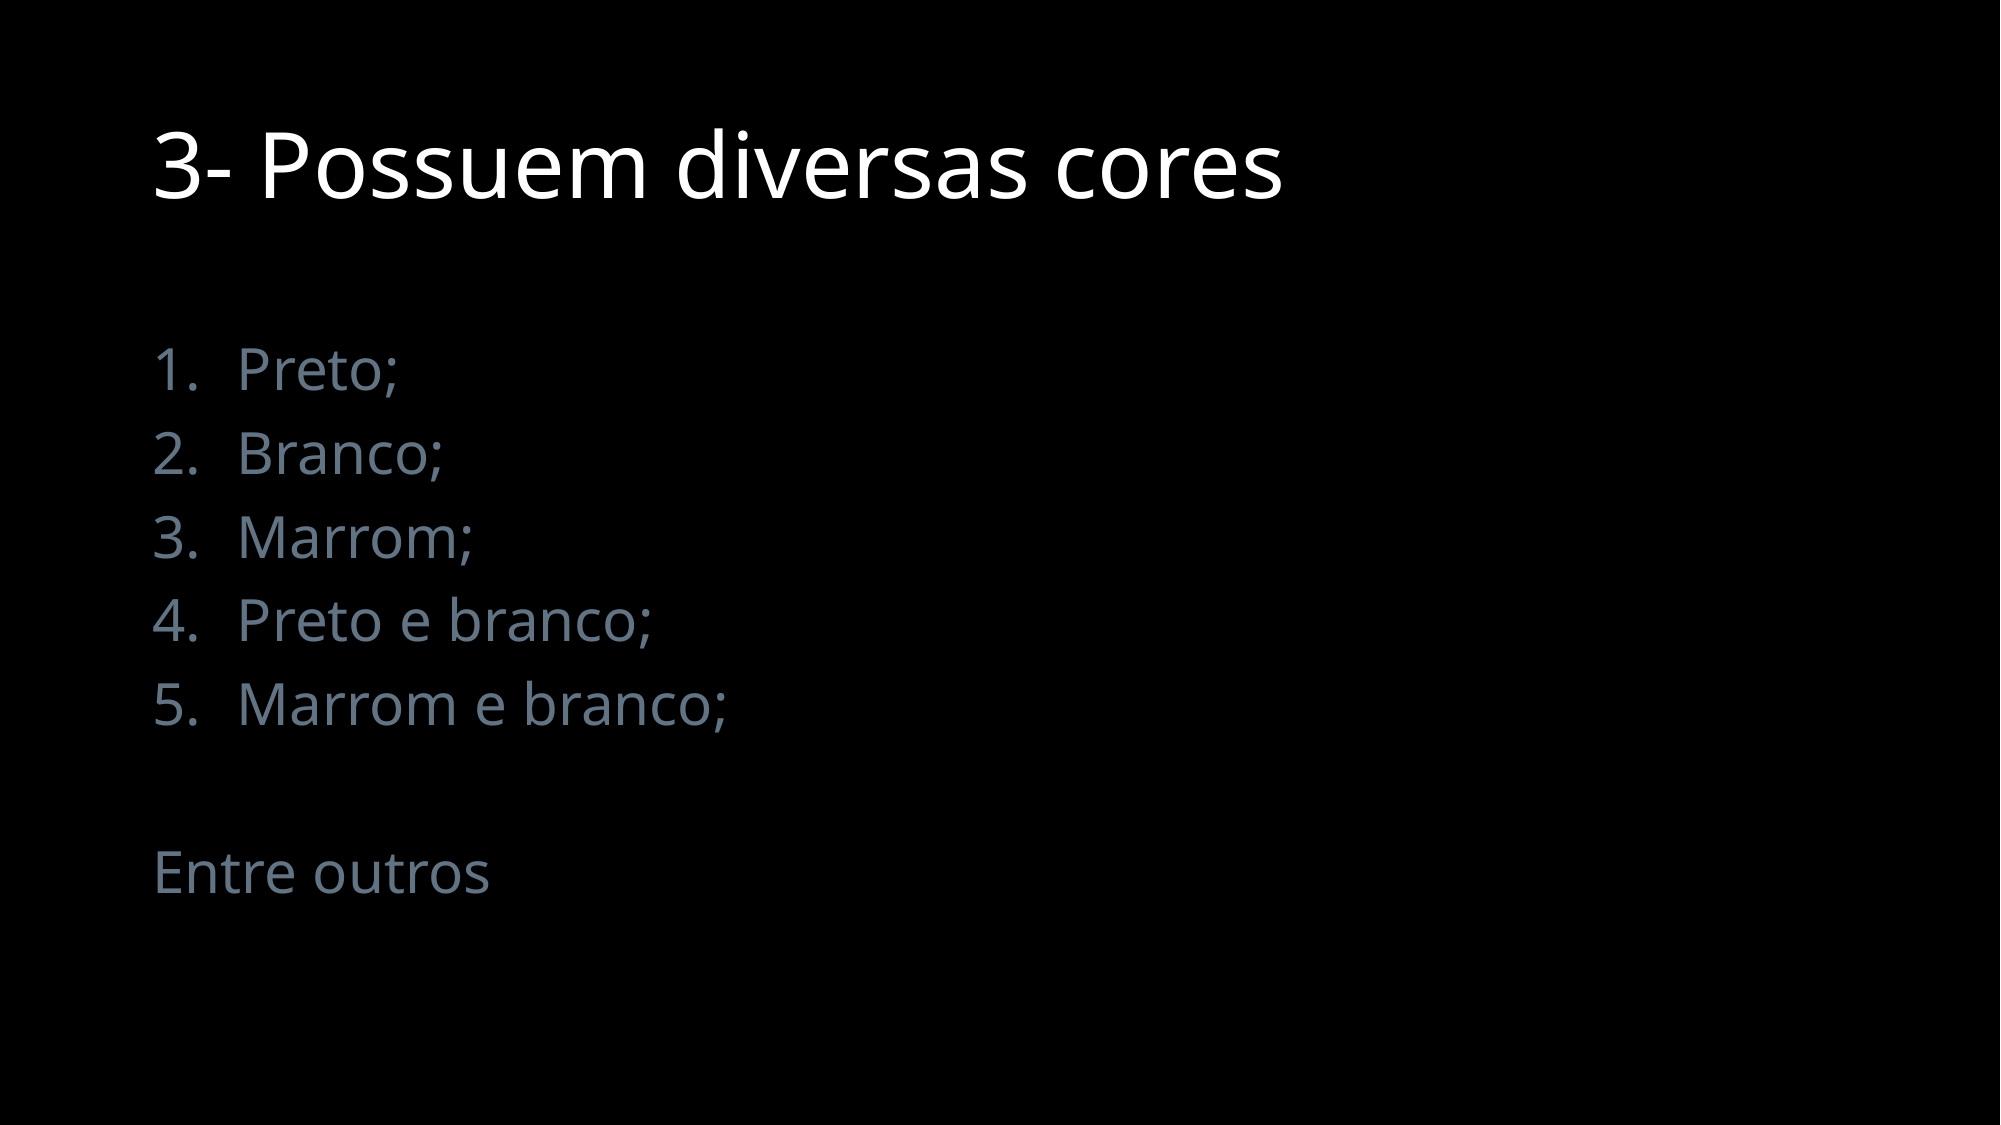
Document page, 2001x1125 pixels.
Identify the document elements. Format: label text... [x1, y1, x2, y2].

list Preto; Branco; Marrom; Preto e branco; Marrom e branco; Entre outros [137, 332, 1863, 1047]
title 3- Possuem diversas cores [137, 59, 1863, 278]
